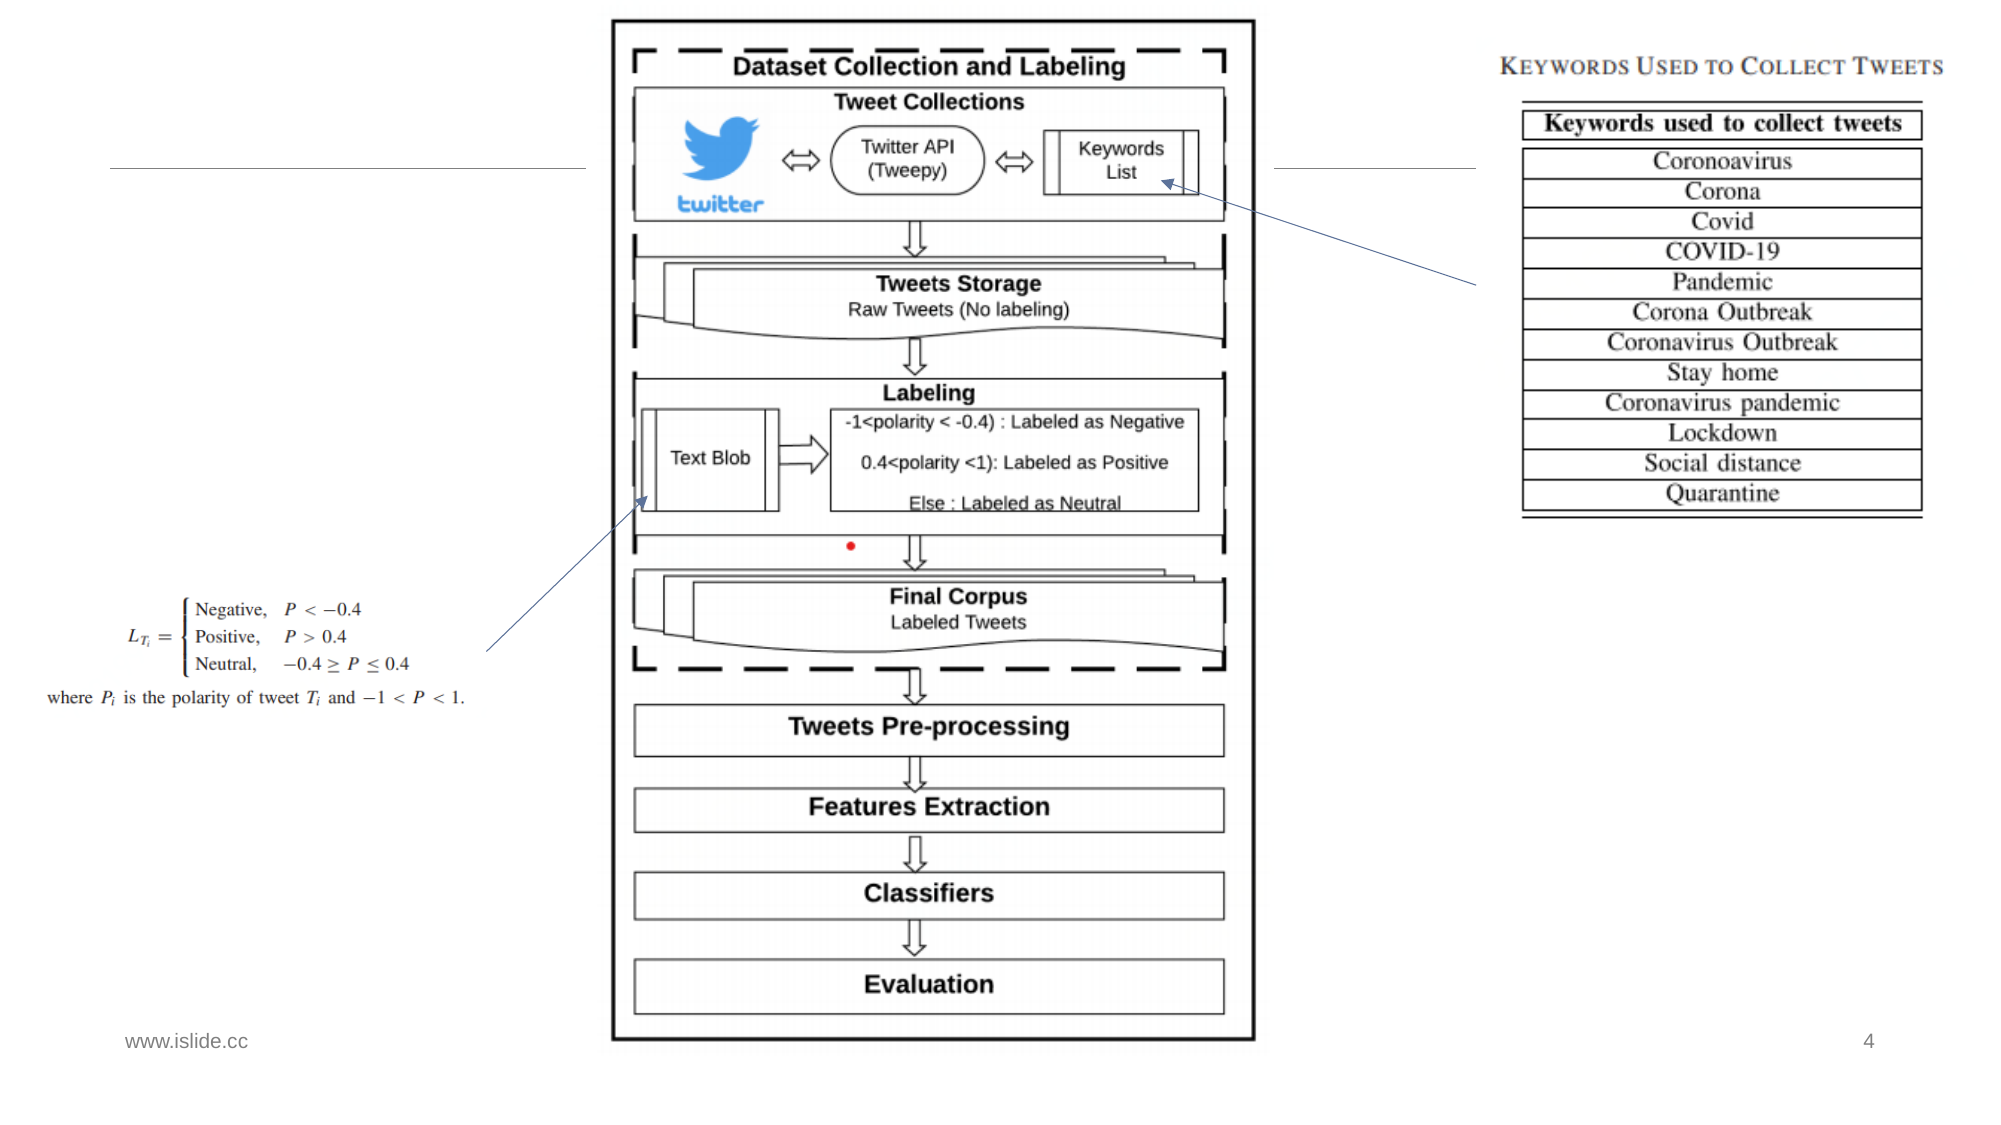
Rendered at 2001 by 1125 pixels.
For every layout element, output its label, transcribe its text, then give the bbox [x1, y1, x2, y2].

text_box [486, 495, 648, 652]
footer www.islide.cc [109, 1023, 586, 1058]
picture [586, 0, 1274, 1058]
picture [39, 585, 487, 718]
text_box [1160, 180, 1476, 286]
slide_number 4 [1412, 1023, 1890, 1058]
picture [1476, 37, 1975, 533]
